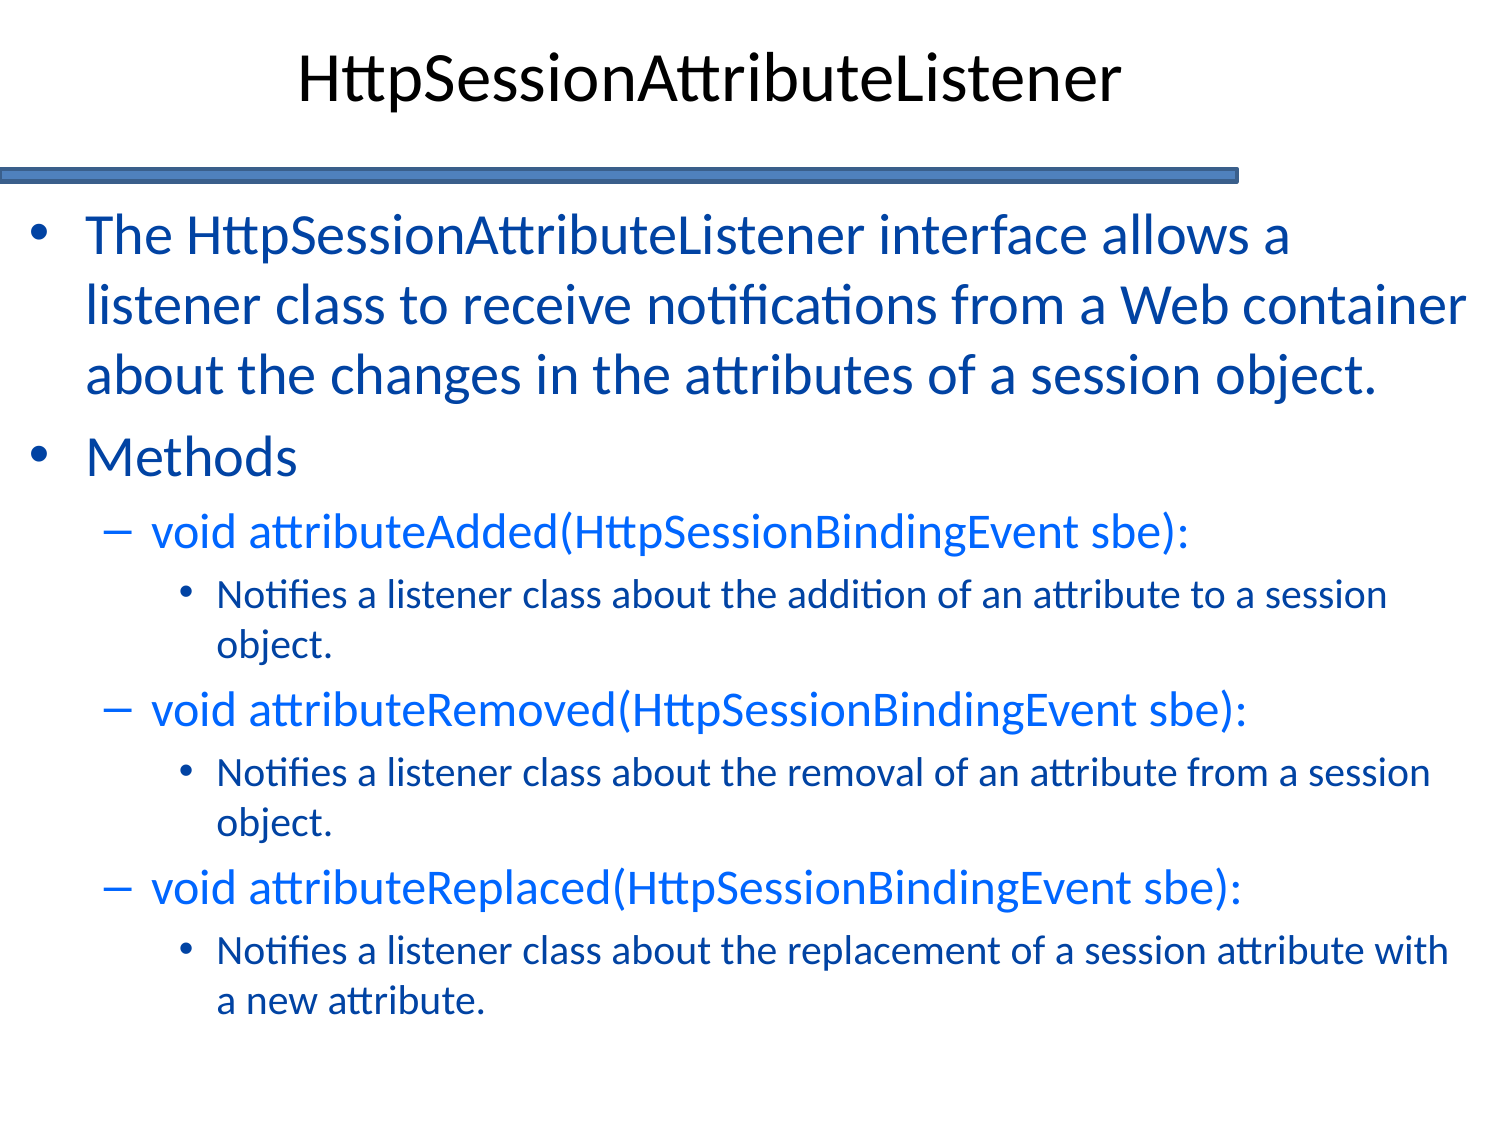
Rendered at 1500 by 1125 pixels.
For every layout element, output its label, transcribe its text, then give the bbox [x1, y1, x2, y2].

title HttpSessionAttributeListener [4, 12, 1418, 135]
list The HttpSessionAttributeListener interface allows a listener class to receive notifications from a Web container about the changes in the attributes of a session object. Methods void attributeAdded(HttpSessionBindingEvent sbe): Notifies a listener class about the addition of an attribute to a session object. void attributeRemoved(HttpSessionBindingEvent sbe): Notifies a listener class about the removal of an attribute from a session object. void attributeReplaced(HttpSessionBindingEvent sbe): Notifies a listener class about the replacement of a session attribute with a new attribute. [13, 188, 1488, 988]
